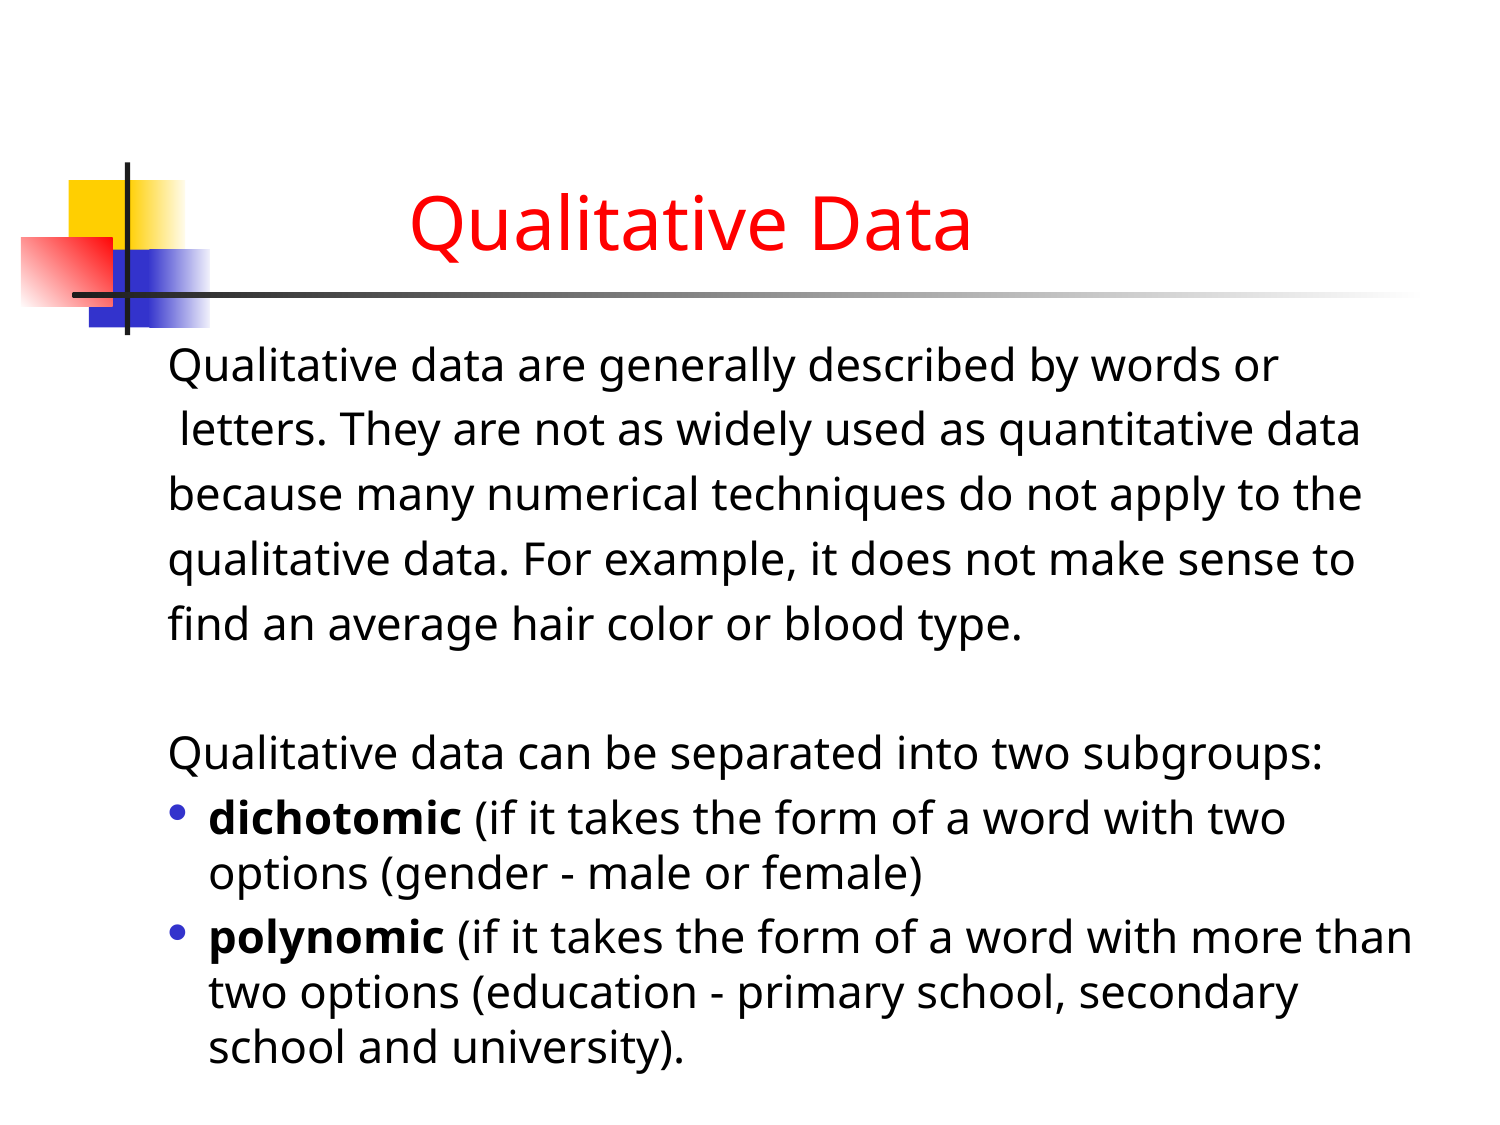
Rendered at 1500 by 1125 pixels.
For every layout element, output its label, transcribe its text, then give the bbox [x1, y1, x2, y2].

list Qualitative data are generally described by words or letters. They are not as widely used as quantitative data because many numerical techniques do not apply to the qualitative data. For example, it does not make sense to find an average hair color or blood type. Qualitative data can be separated into two subgroups: dichotomic (if it takes the form of a word with two options (gender - male or female) polynomic (if it takes the form of a word with more than two options (education - primary school, secondary school and university). [152, 327, 1466, 1091]
title Qualitative Data [198, 163, 1184, 274]
